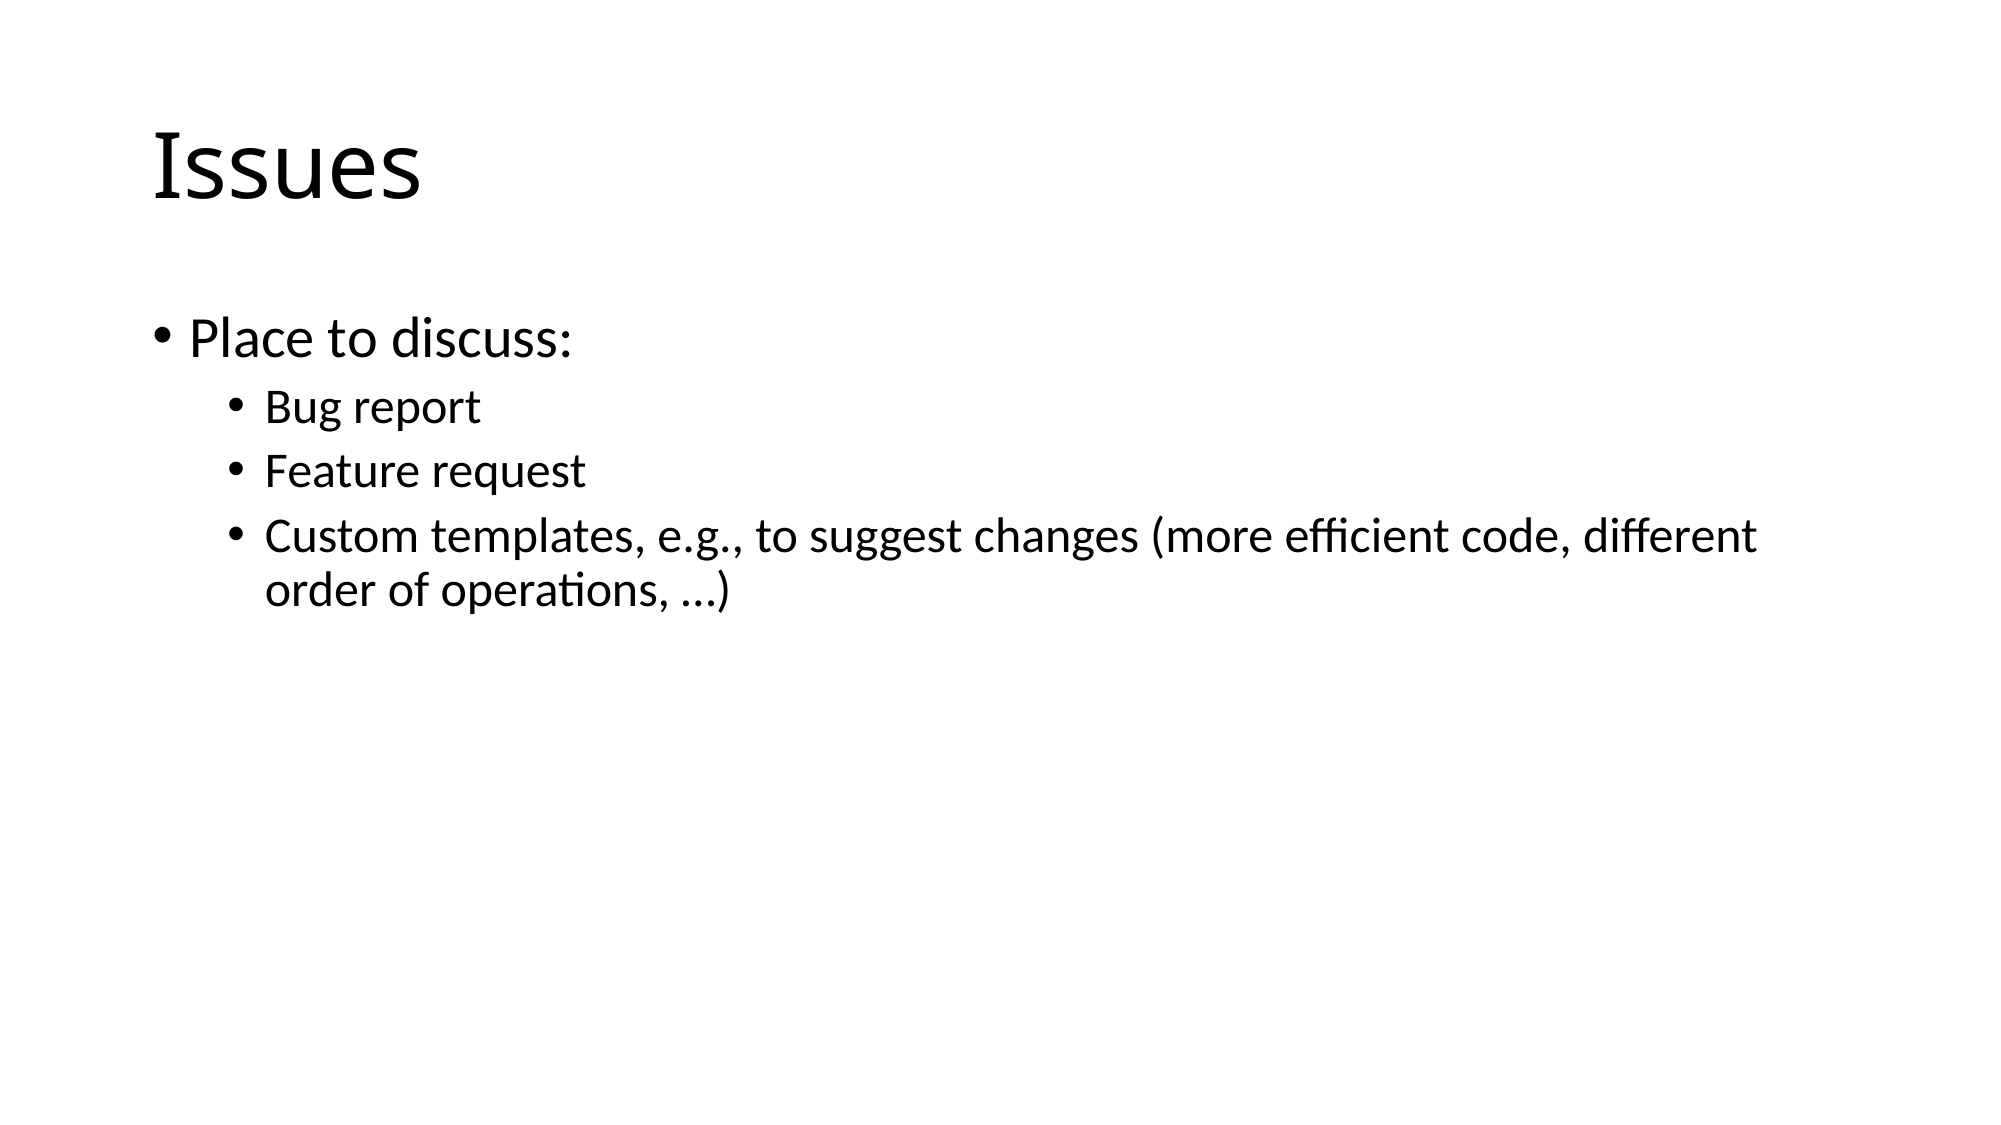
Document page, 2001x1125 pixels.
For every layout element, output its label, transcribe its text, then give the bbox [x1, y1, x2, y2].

list Place to discuss: Bug report Feature request Custom templates, e.g., to suggest changes (more efficient code, different order of operations, …) [137, 299, 1863, 1014]
title Issues [137, 59, 1863, 278]
